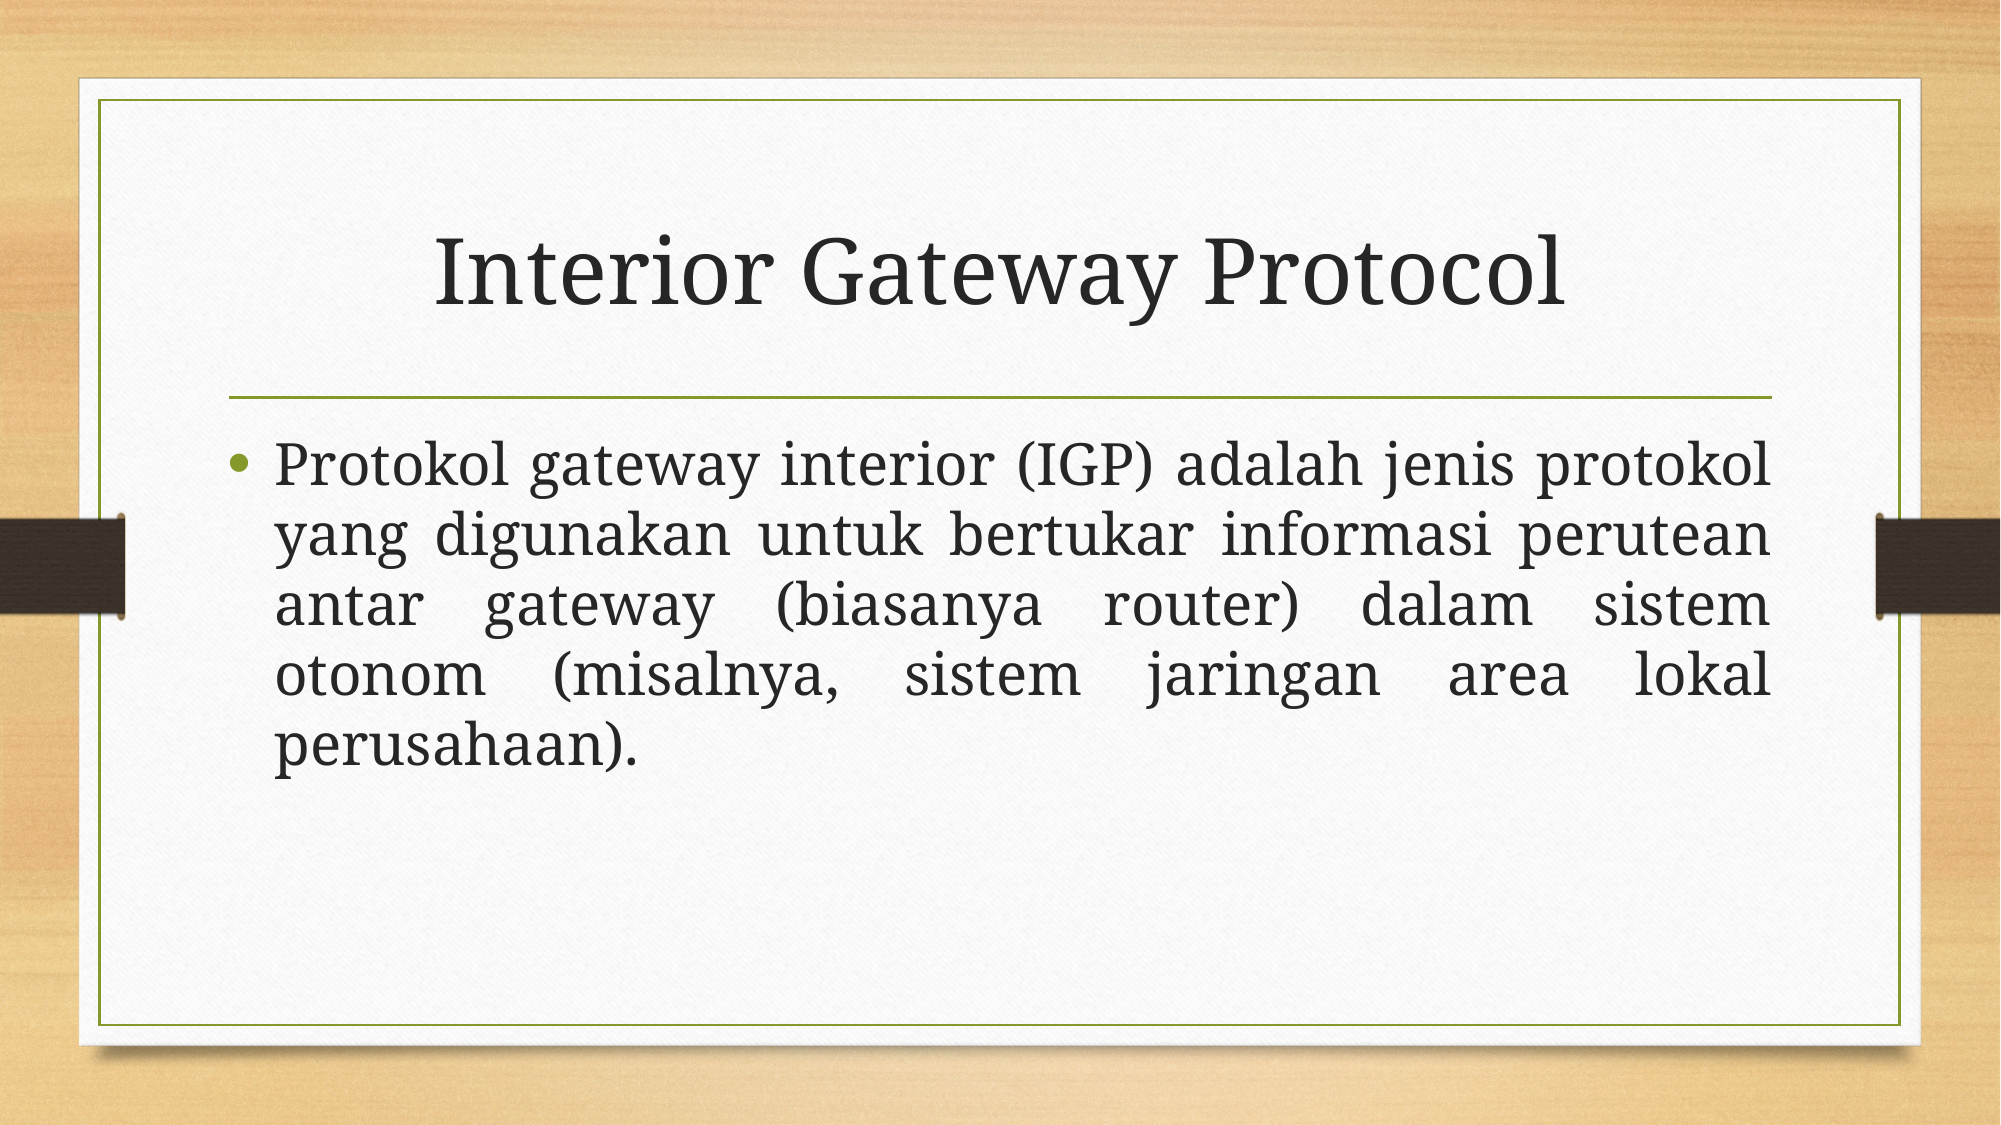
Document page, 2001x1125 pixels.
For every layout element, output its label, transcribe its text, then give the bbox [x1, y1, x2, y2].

title Interior Gateway Protocol [212, 161, 1788, 375]
list Protokol gateway interior (IGP) adalah jenis protokol yang digunakan untuk bertukar informasi perutean antar gateway (biasanya router) dalam sistem otonom (misalnya, sistem jaringan area lokal perusahaan). [212, 419, 1788, 964]
picture [0, 0, 2001, 1125]
